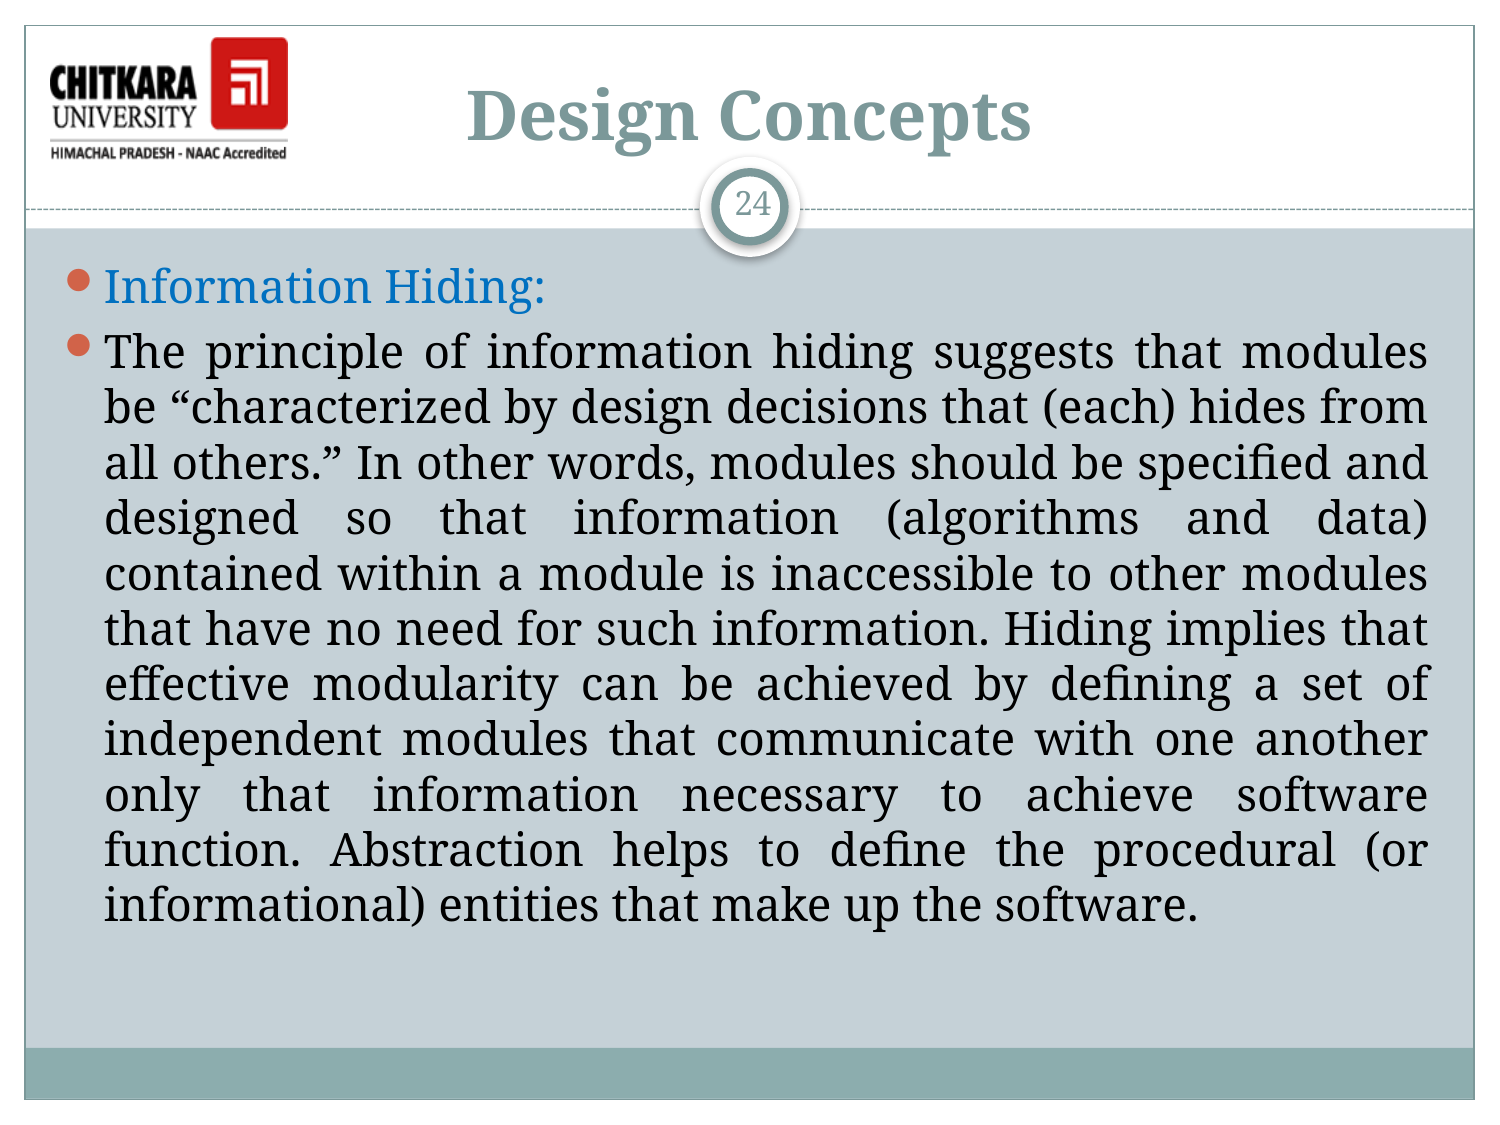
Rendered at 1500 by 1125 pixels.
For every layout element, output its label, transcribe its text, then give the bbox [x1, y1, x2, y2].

picture [49, 37, 288, 163]
slide_number 24 [715, 168, 791, 241]
title Design Concepts [289, 37, 1450, 162]
list Information Hiding: The principle of information hiding suggests that modules be “characterized by design decisions that (each) hides from all others.” In other words, modules should be specified and designed so that information (algorithms and data) contained within a module is inaccessible to other modules that have no need for such information. Hiding implies that effective modularity can be achieved by defining a set of independent modules that communicate with one another only that information necessary to achieve software function. Abstraction helps to define the procedural (or informational) entities that make up the software. [49, 250, 1445, 1001]
